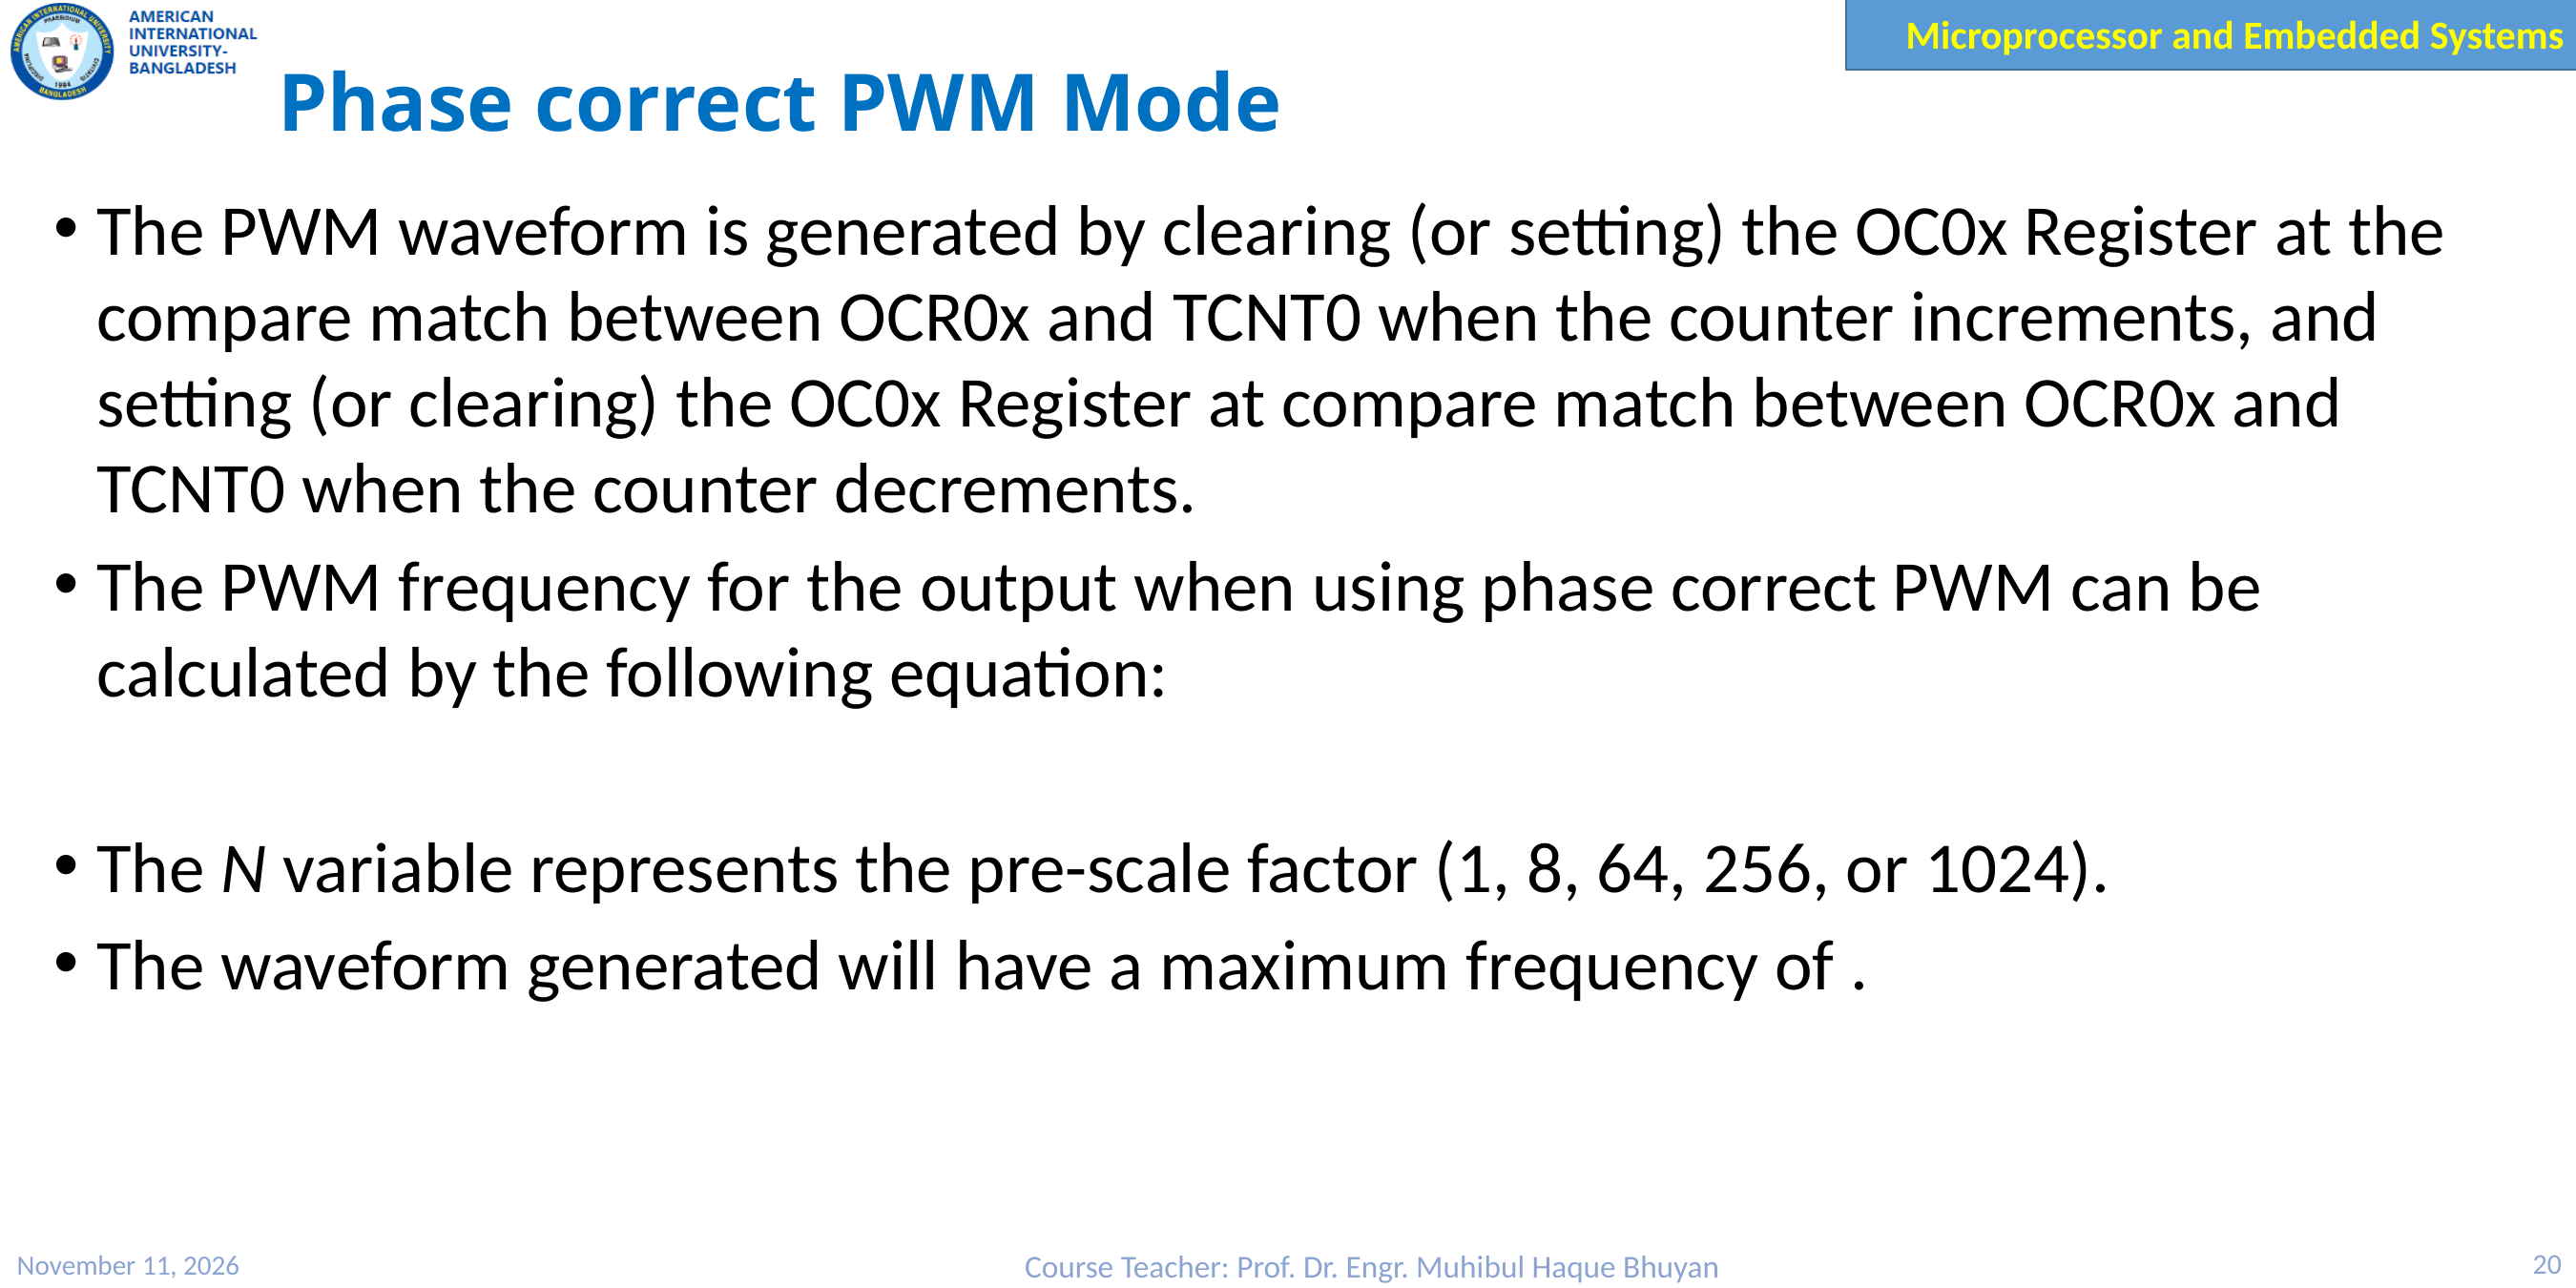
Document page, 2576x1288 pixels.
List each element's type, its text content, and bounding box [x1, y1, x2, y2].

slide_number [2, 1239, 440, 1288]
slide_number 20 [2369, 1239, 2576, 1285]
title Phase correct PWM Mode [263, 34, 1444, 177]
picture [0, 3, 265, 104]
footer Course Teacher: Prof. Dr. Engr. Muhibul Haque Bhuyan [853, 1239, 1893, 1288]
